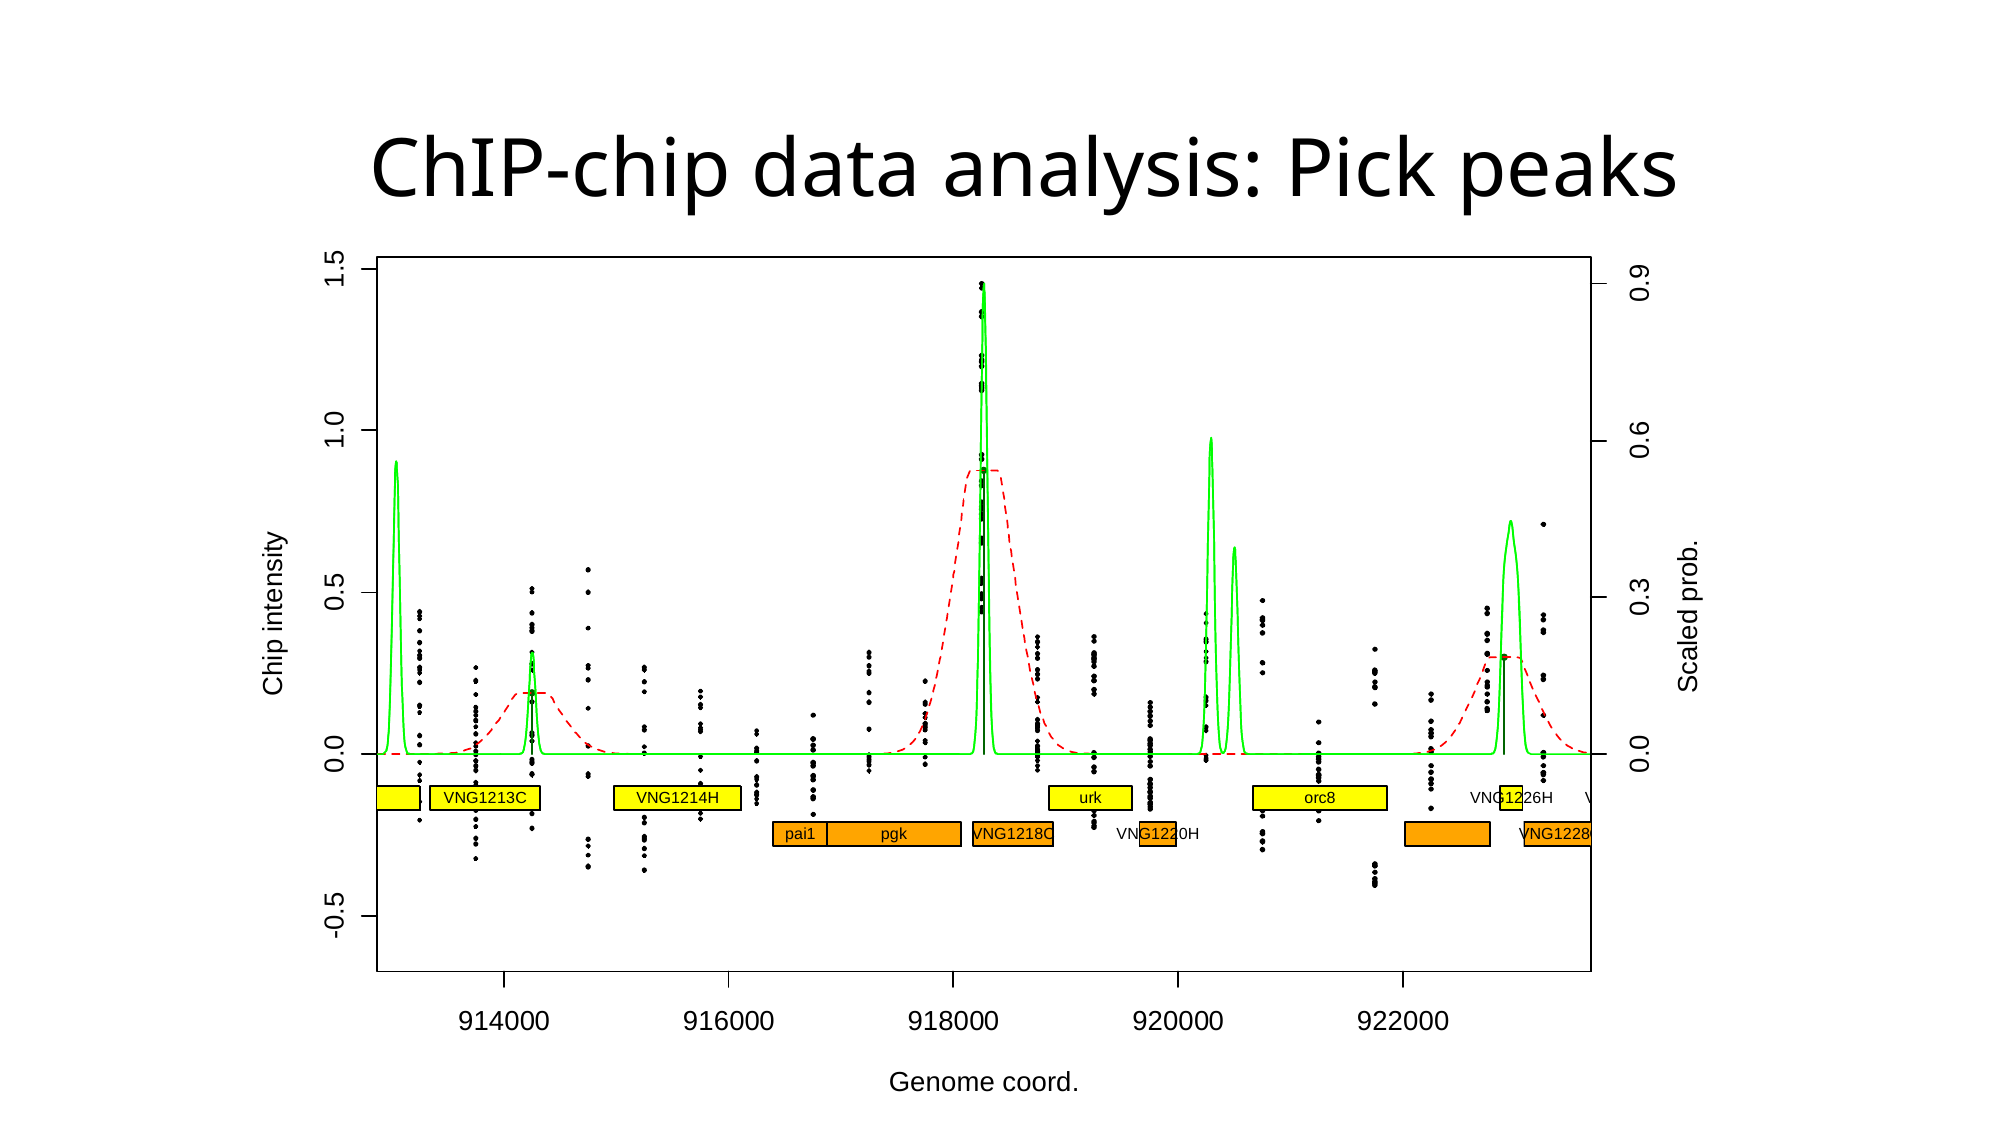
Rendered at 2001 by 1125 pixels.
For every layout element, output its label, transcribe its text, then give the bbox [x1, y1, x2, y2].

picture [249, 249, 1707, 1101]
text_box ChIP-chip data analysis: Pick peaks [349, 70, 1700, 249]
